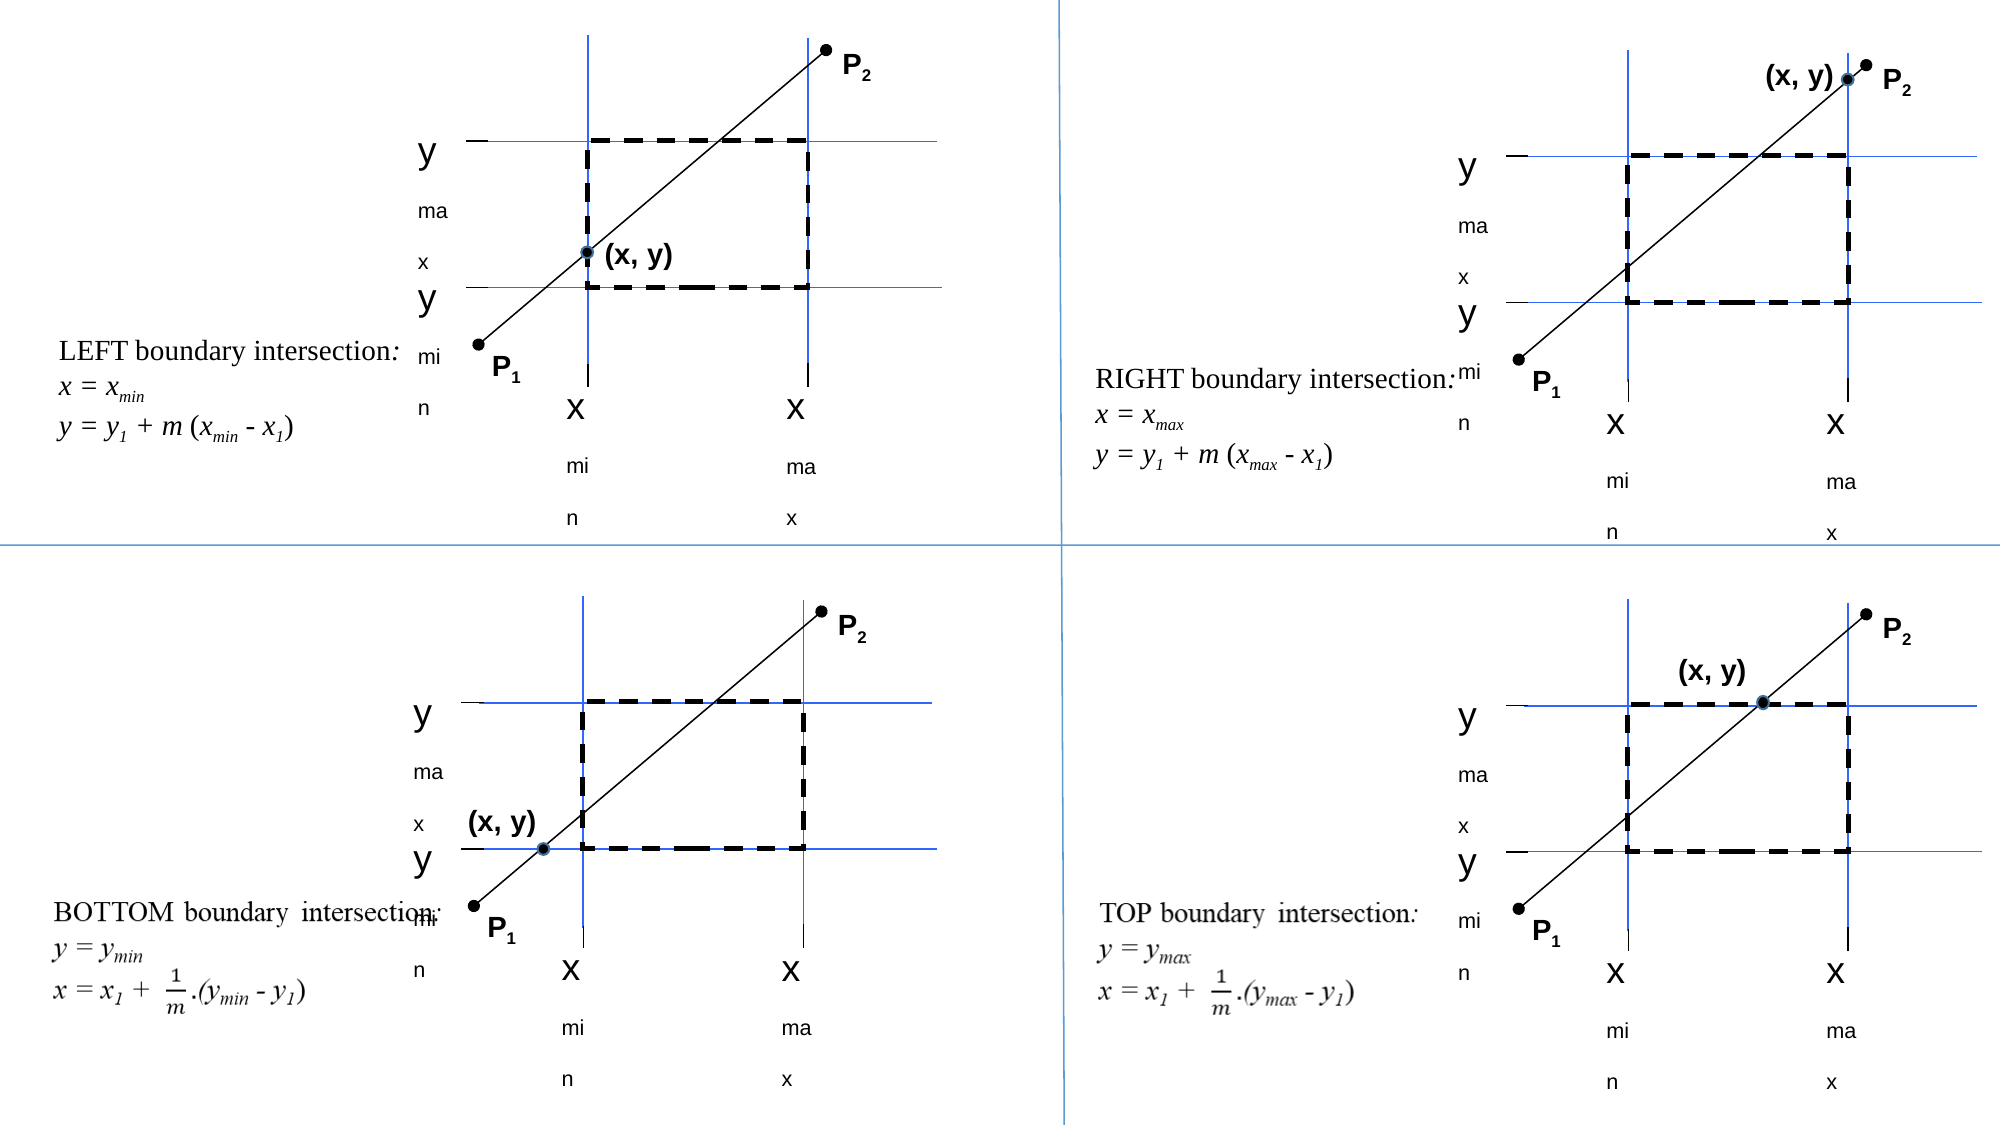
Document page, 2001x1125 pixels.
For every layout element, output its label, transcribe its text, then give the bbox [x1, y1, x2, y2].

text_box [1058, 557, 1065, 1125]
text_box RIGHT boundary intersection: x = xmax y = y1 + m (xmax - x1) [1080, 351, 1474, 517]
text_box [1058, 0, 1065, 544]
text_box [402, 34, 942, 414]
text_box LEFT boundary intersection: x = xmin y = y1 + m (xmin - x1) [43, 323, 419, 488]
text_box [398, 595, 938, 976]
text_box [39, 885, 467, 1060]
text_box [1442, 598, 1983, 978]
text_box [1442, 49, 1983, 429]
text_box [1084, 887, 1442, 1060]
